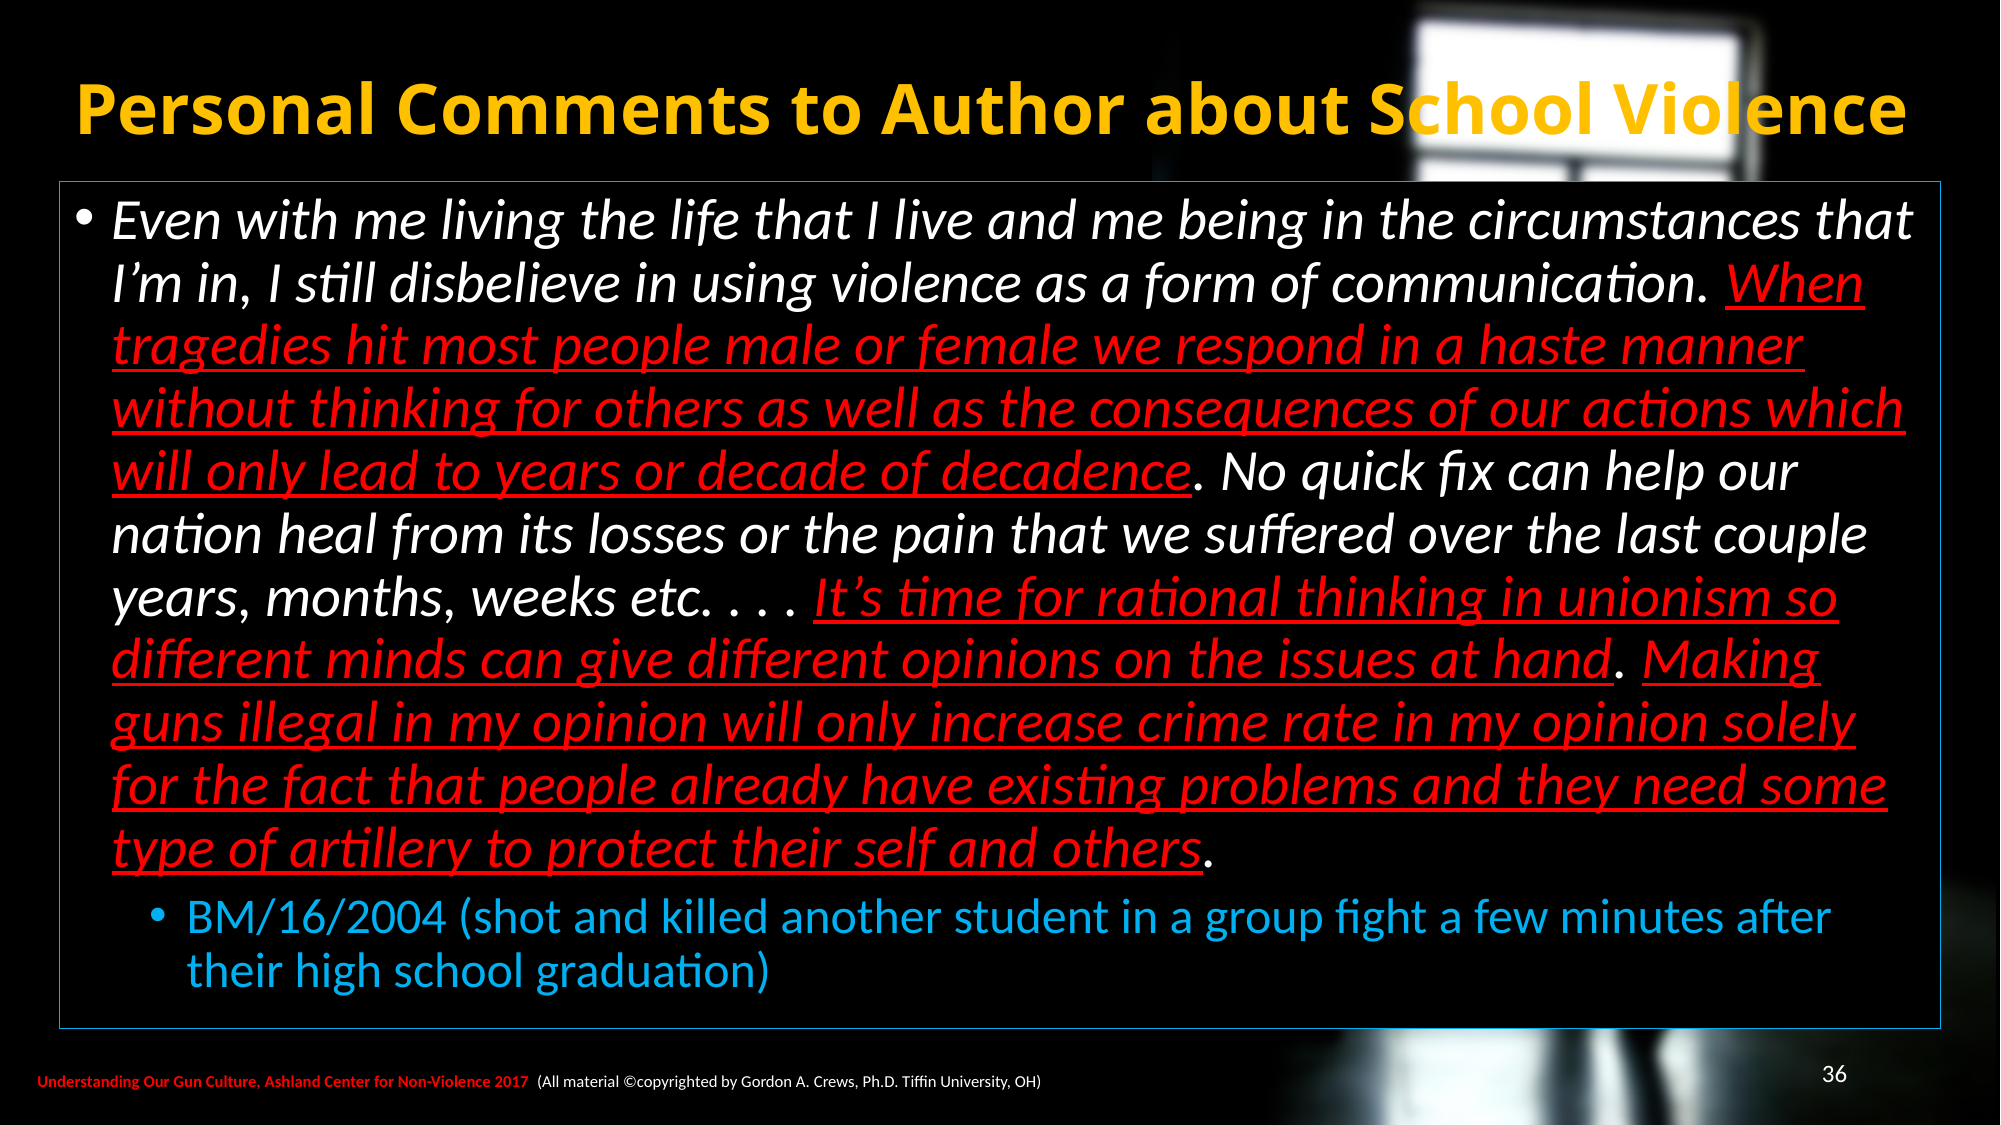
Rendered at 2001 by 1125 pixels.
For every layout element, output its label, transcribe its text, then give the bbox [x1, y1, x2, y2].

text_box Understanding Our Gun Culture, Ashland Center for Non-Violence 2017 (All material ©copyrighted by Gordon A. Crews, Ph.D. Tiffin University, OH) [22, 1056, 1580, 1105]
slide_number 36 [1784, 1042, 1863, 1103]
picture [1152, 0, 1996, 1125]
list Even with me living the life that I live and me being in the circumstances that I’m in, I still disbelieve in using violence as a form of communication. When tragedies hit most people male or female we respond in a haste manner without thinking for others as well as the consequences of our actions which will only lead to years or decade of decadence. No quick fix can help our nation heal from its losses or the pain that we suffered over the last couple years, months, weeks etc. . . . It’s time for rational thinking in unionism so different minds can give different opinions on the issues at hand. Making guns illegal in my opinion will only increase crime rate in my opinion solely for the fact that people already have existing problems and they need some type of artillery to protect their self and others. BM/16/2004 (shot and killed another student in a group fight a few minutes after their high school graduation) [59, 181, 1941, 1029]
title Personal Comments to Author about School Violence [59, 29, 1941, 181]
